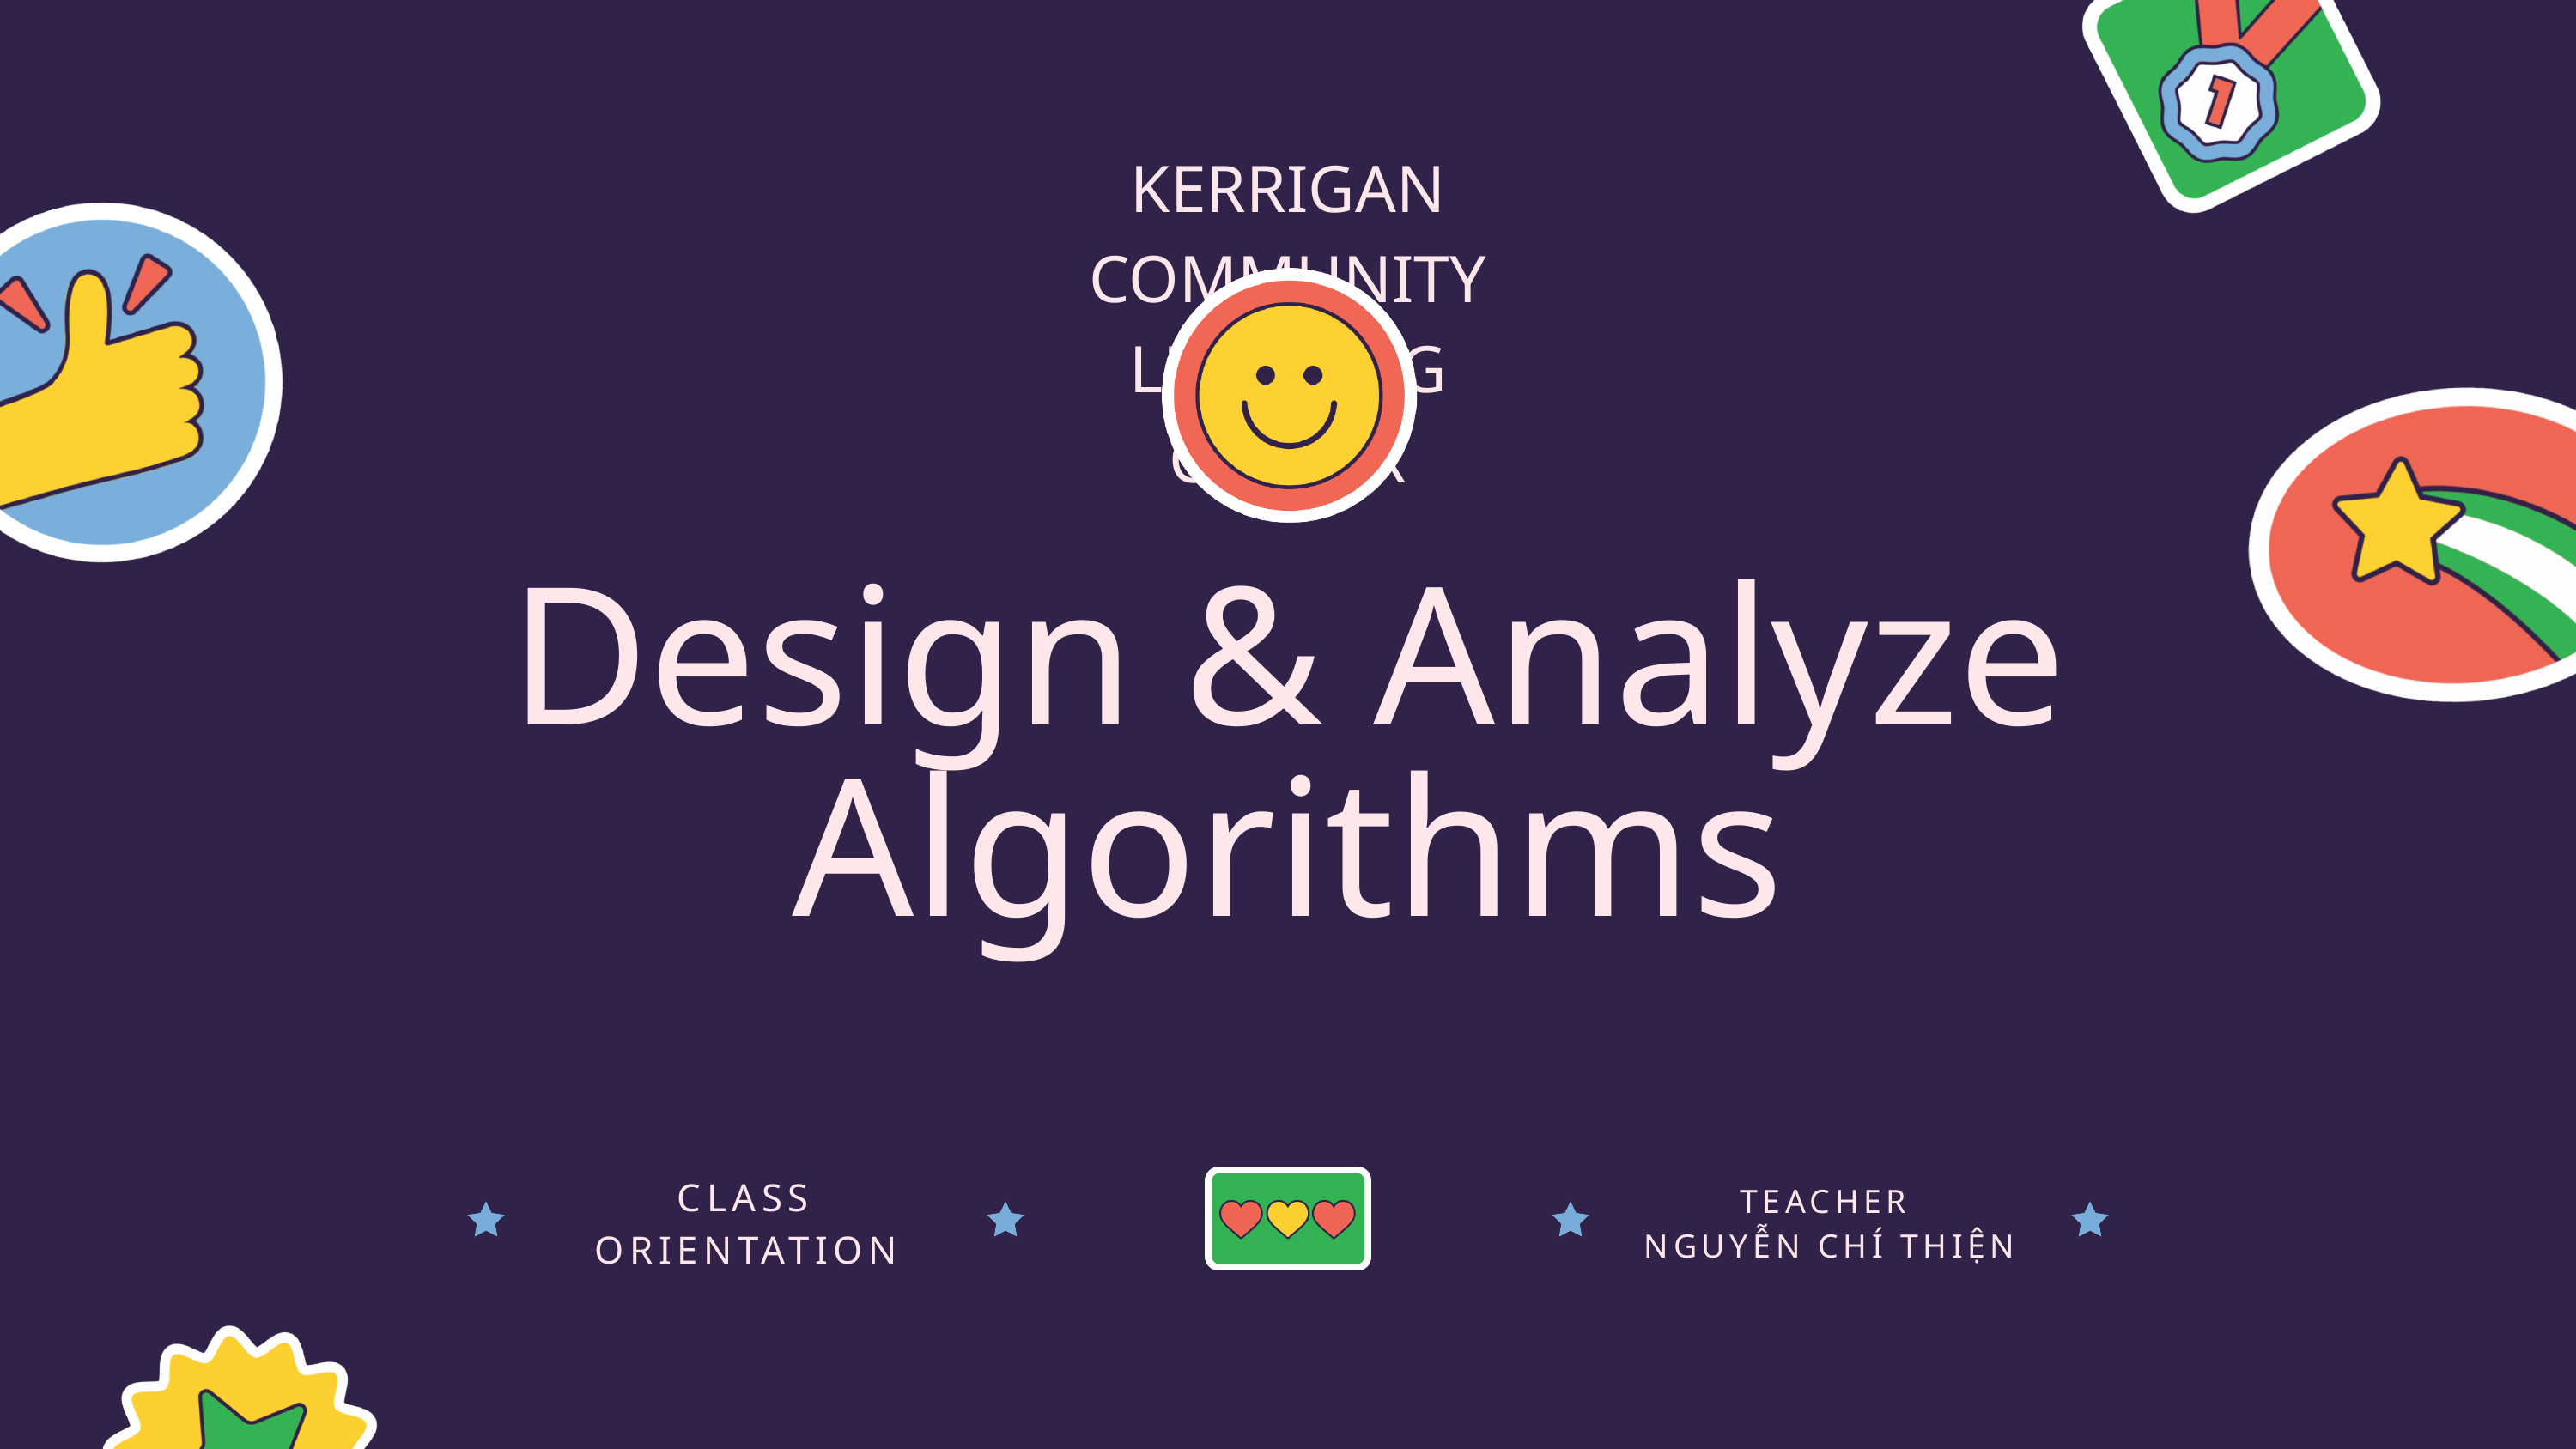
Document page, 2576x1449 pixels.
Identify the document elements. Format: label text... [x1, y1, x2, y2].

text_box Design & Analyze Algorithms [213, 572, 2363, 955]
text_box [1551, 1177, 2109, 1260]
picture [1151, 260, 1425, 523]
picture [2032, 0, 2420, 260]
picture [1205, 1167, 1371, 1271]
picture [0, 145, 339, 600]
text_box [467, 1169, 1025, 1268]
picture [2240, 382, 2576, 712]
picture [65, 1290, 386, 1449]
text_box KERRIGAN COMMUNITY LEARNING CENTER [1003, 135, 1573, 496]
